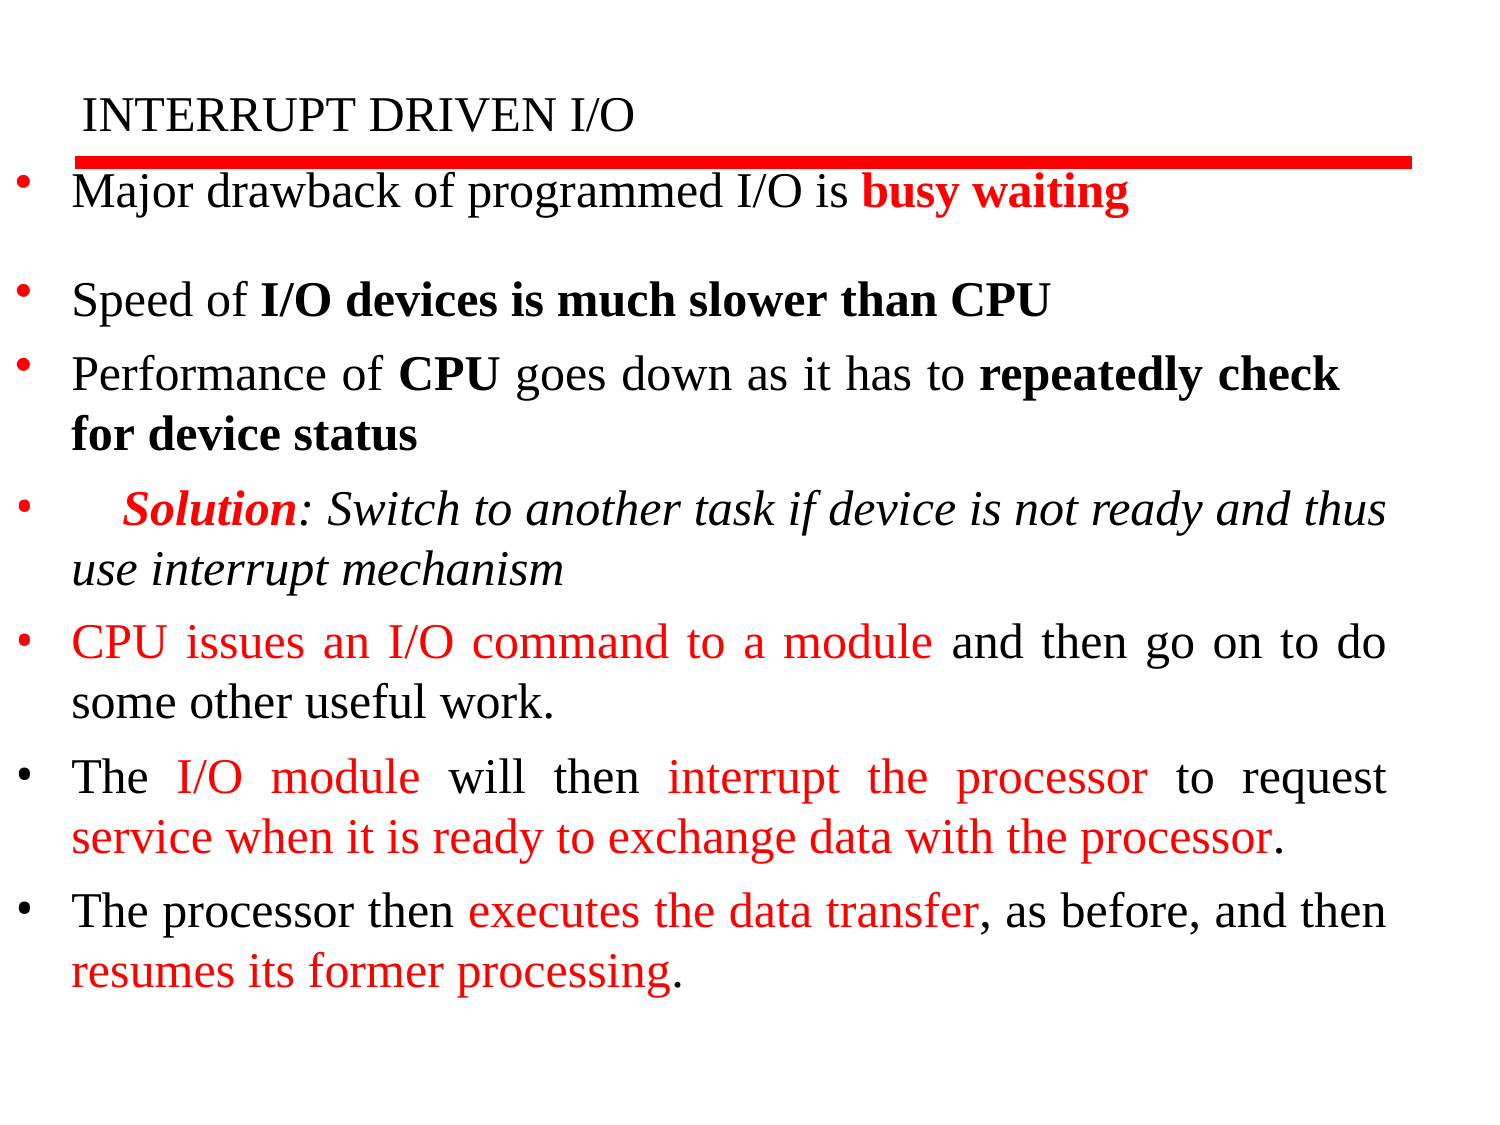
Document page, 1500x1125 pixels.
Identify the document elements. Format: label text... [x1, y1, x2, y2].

text_box INTERRUPT DRIVEN I/O Major drawback of programmed I/O is busy waiting Speed of I/O devices is much slower than CPU Performance of CPU goes down as it has to repeatedly check for device status Solution: Switch to another task if device is not ready and thus use interrupt mechanism CPU issues an I/O command to a module and then go on to do some other useful work. The I/O module will then interrupt the processor to request service when it is ready to exchange data with the processor. The processor then executes the data transfer, as before, and then resumes its former processing. [12, 79, 1437, 998]
